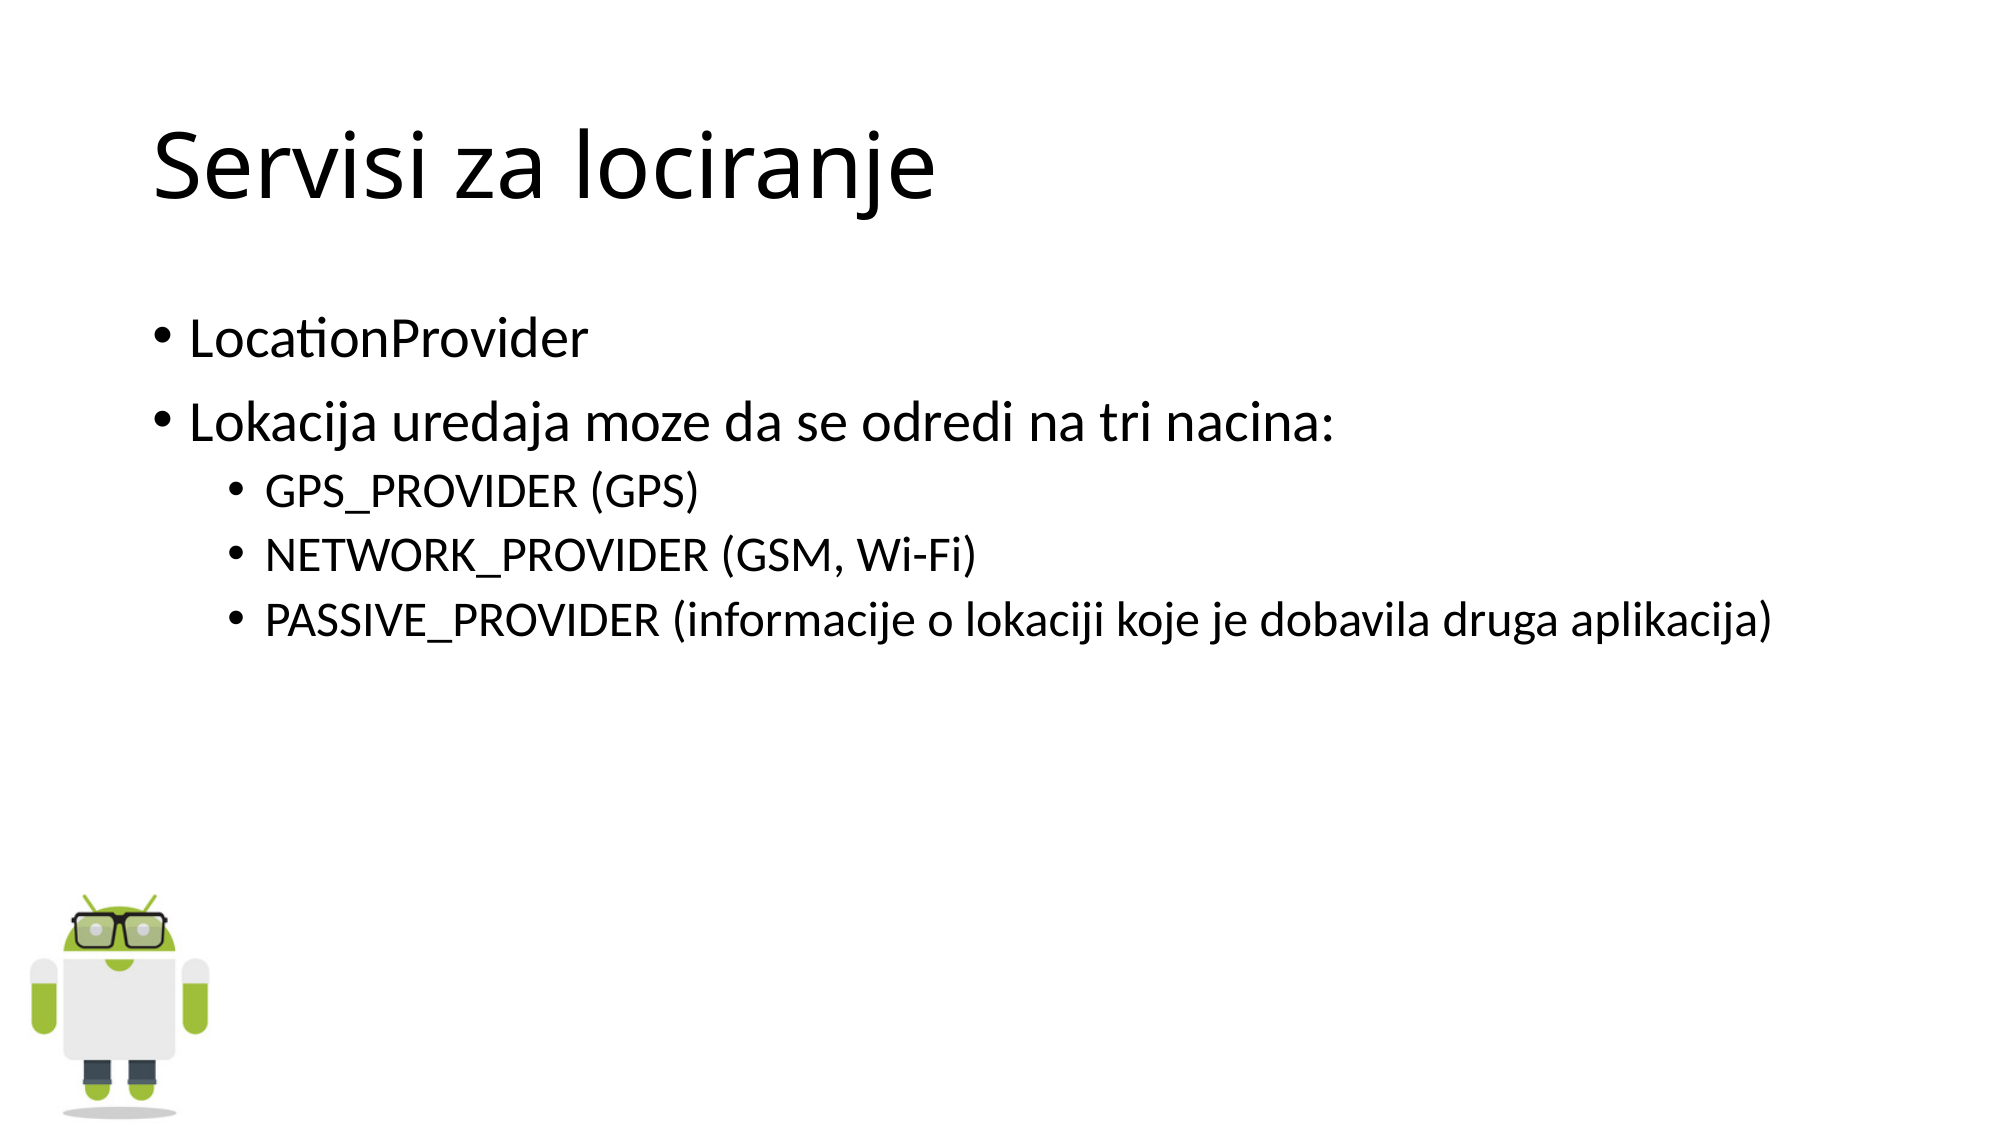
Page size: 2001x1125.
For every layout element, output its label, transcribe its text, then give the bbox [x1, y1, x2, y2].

title Servisi za lociranje [137, 59, 1863, 278]
picture [0, 885, 240, 1125]
list LocationProvider Lokacija uredaja moze da se odredi na tri nacina: GPS_PROVIDER (GPS) NETWORK_PROVIDER (GSM, Wi-Fi) PASSIVE_PROVIDER (informacije o lokaciji koje je dobavila druga aplikacija) [137, 299, 1863, 1014]
